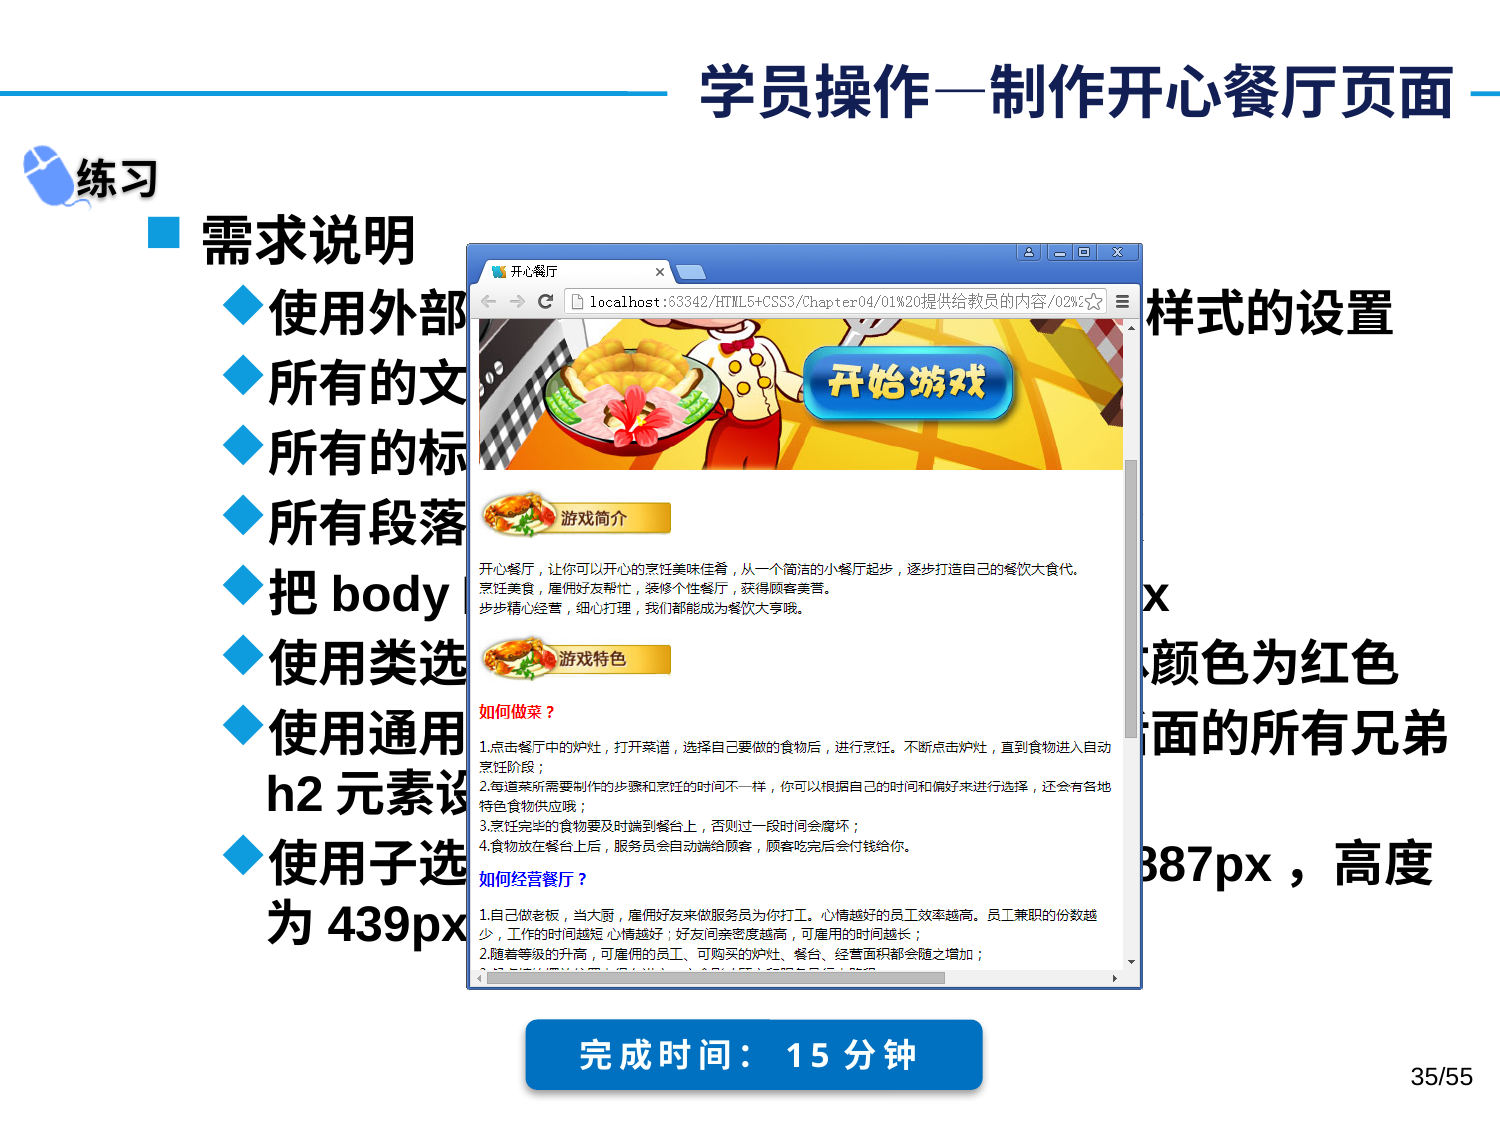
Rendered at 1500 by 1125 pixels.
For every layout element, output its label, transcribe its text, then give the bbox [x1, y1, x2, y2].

list 需求说明 使用外部引入CSS样式的方式完成页面样式的设置 所有的文字放在段落标签中 所有的标题放在<h2>标签中 所有段落标签中的文本字体大小为14px 把body的后代元素h2字体设置为16px 使用类选择器设置第一个h2元素的字体颜色为红色 使用通用兄弟选择器把第一个h2元素后面的所有兄弟h2元素设置为蓝色 使用子选择器把第一张图片设置为宽度887px，高度为439px [128, 199, 1471, 1043]
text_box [525, 1019, 983, 1091]
slide_number 35/55 [1138, 1053, 1489, 1114]
title 学员操作—制作开心餐厅页面 [667, 46, 1471, 133]
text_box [23, 144, 176, 212]
picture [466, 243, 1143, 990]
